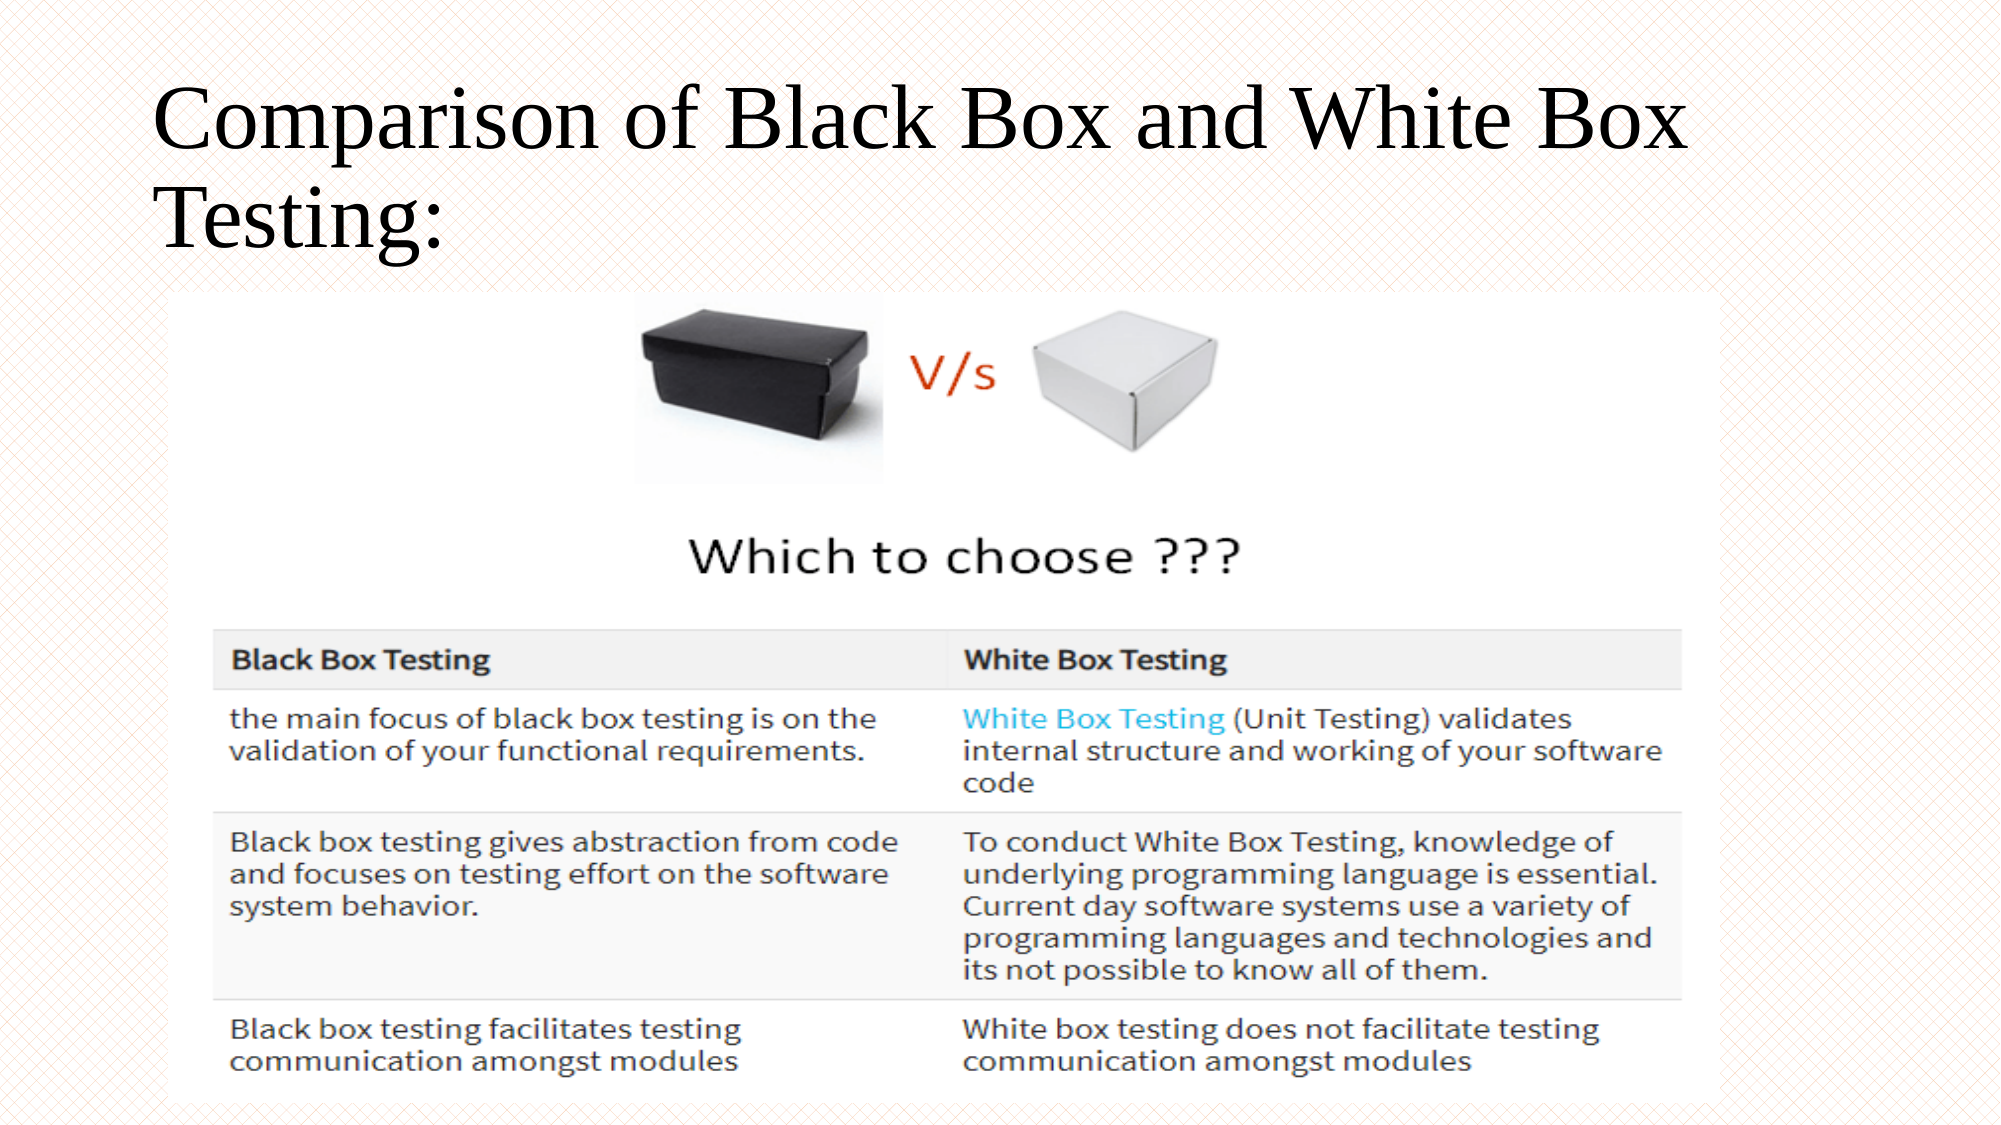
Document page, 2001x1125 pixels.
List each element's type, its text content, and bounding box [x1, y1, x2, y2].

title Comparison of Black Box and White Box Testing: [137, 59, 1863, 278]
picture [168, 292, 1720, 1103]
